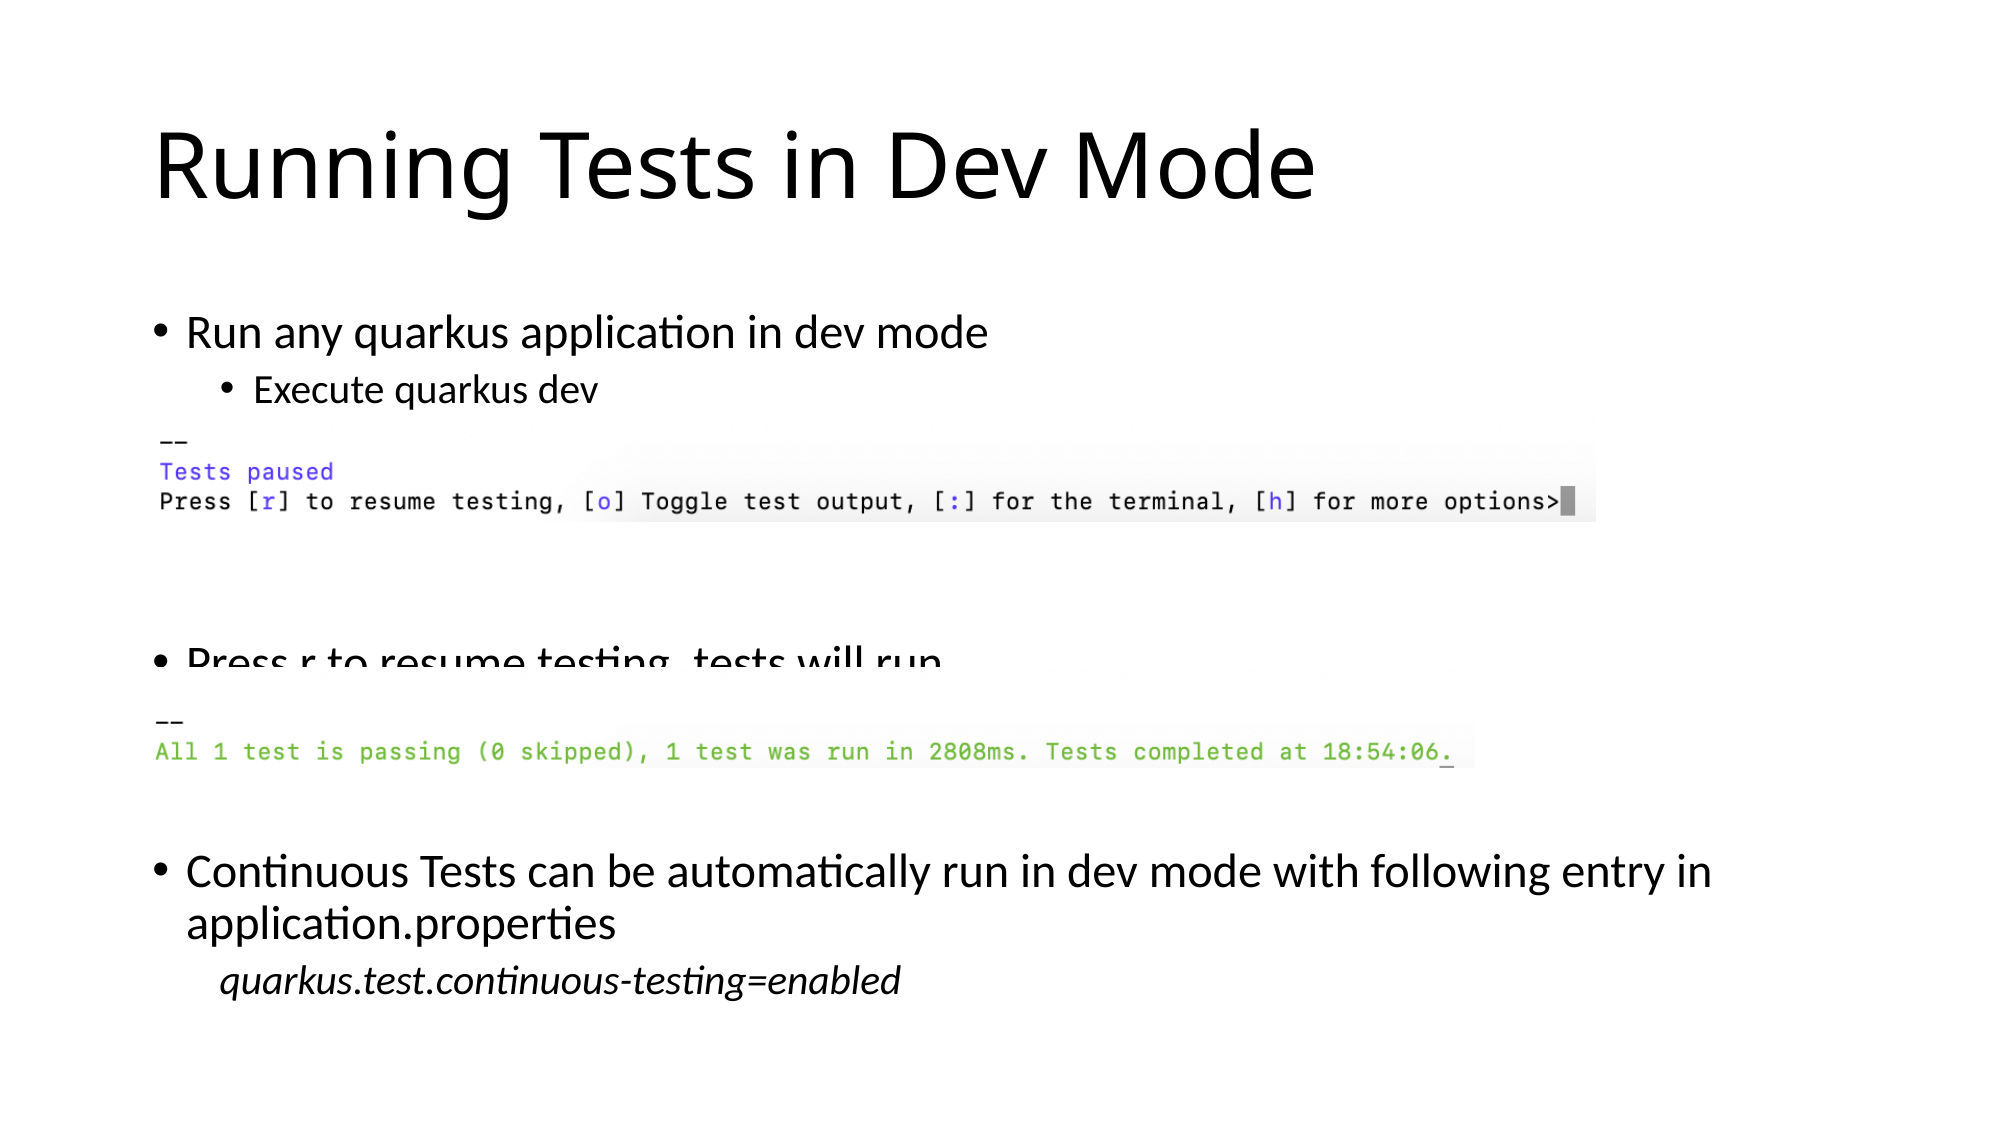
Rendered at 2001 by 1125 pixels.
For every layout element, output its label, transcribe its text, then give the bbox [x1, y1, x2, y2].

title Running Tests in Dev Mode [137, 59, 1863, 278]
picture [153, 412, 1596, 522]
picture [153, 667, 1475, 768]
list Run any quarkus application in dev mode Execute quarkus dev Press r to resume testing, tests will run Continuous Tests can be automatically run in dev mode with following entry in application.properties quarkus.test.continuous-testing=enabled [137, 299, 1863, 1014]
